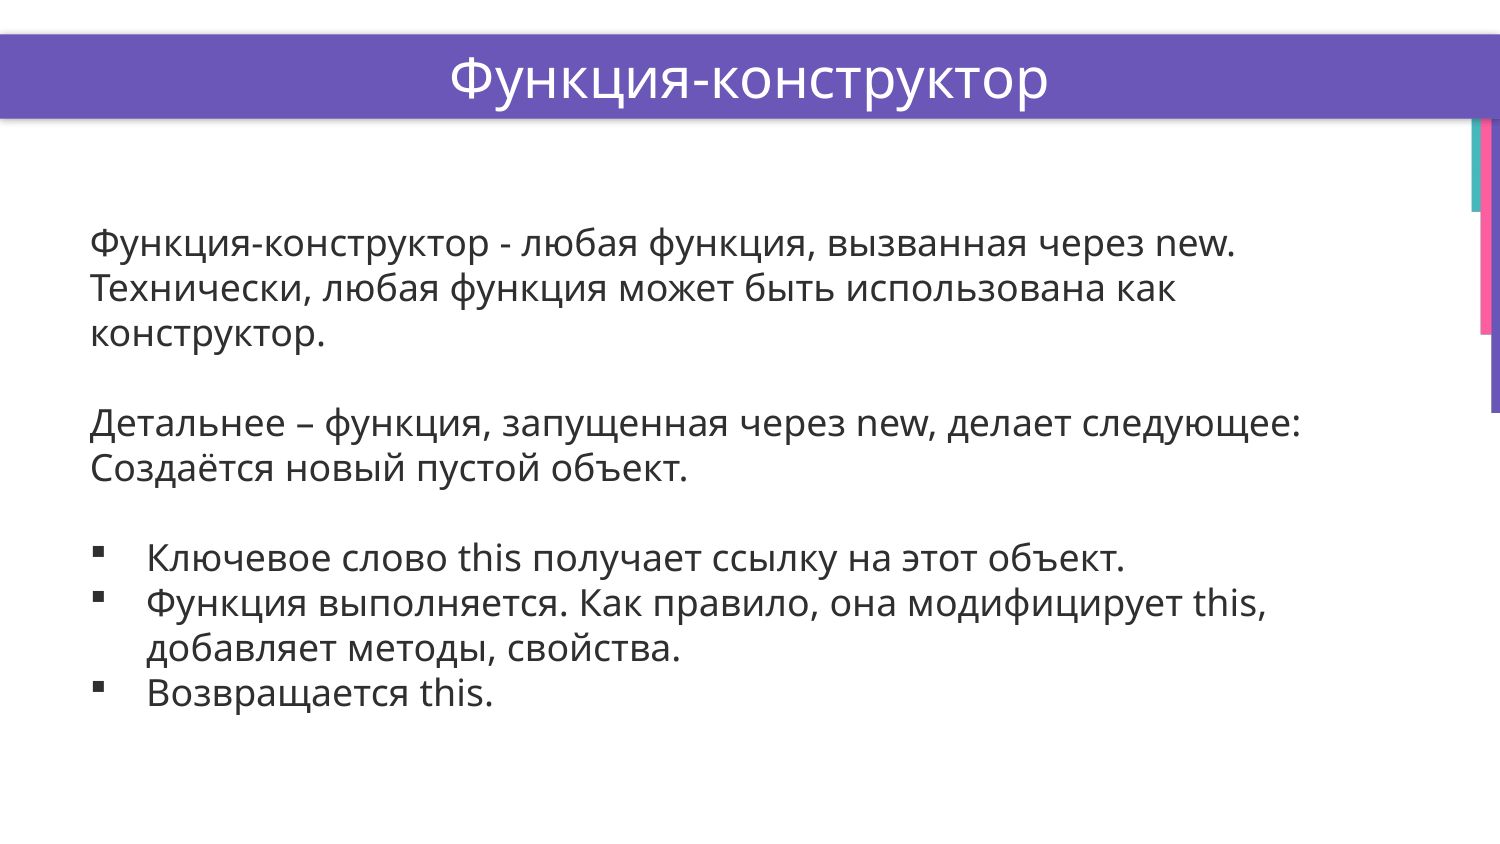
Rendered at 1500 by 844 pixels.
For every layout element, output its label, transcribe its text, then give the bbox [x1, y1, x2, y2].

title Функция-конструктор [75, 0, 1425, 152]
text_box Функция-конструктор - любая функция, вызванная через new. Технически, любая функция может быть использована как конструктор. Детальнее – функция, запущенная через new, делает следующее: Создаётся новый пустой объект. Ключевое слово this получает ссылку на этот объект. Функция выполняется. Как правило, она модифицирует this, добавляет методы, свойства. Возвращается this. [74, 211, 1425, 767]
picture [1472, 119, 1500, 412]
